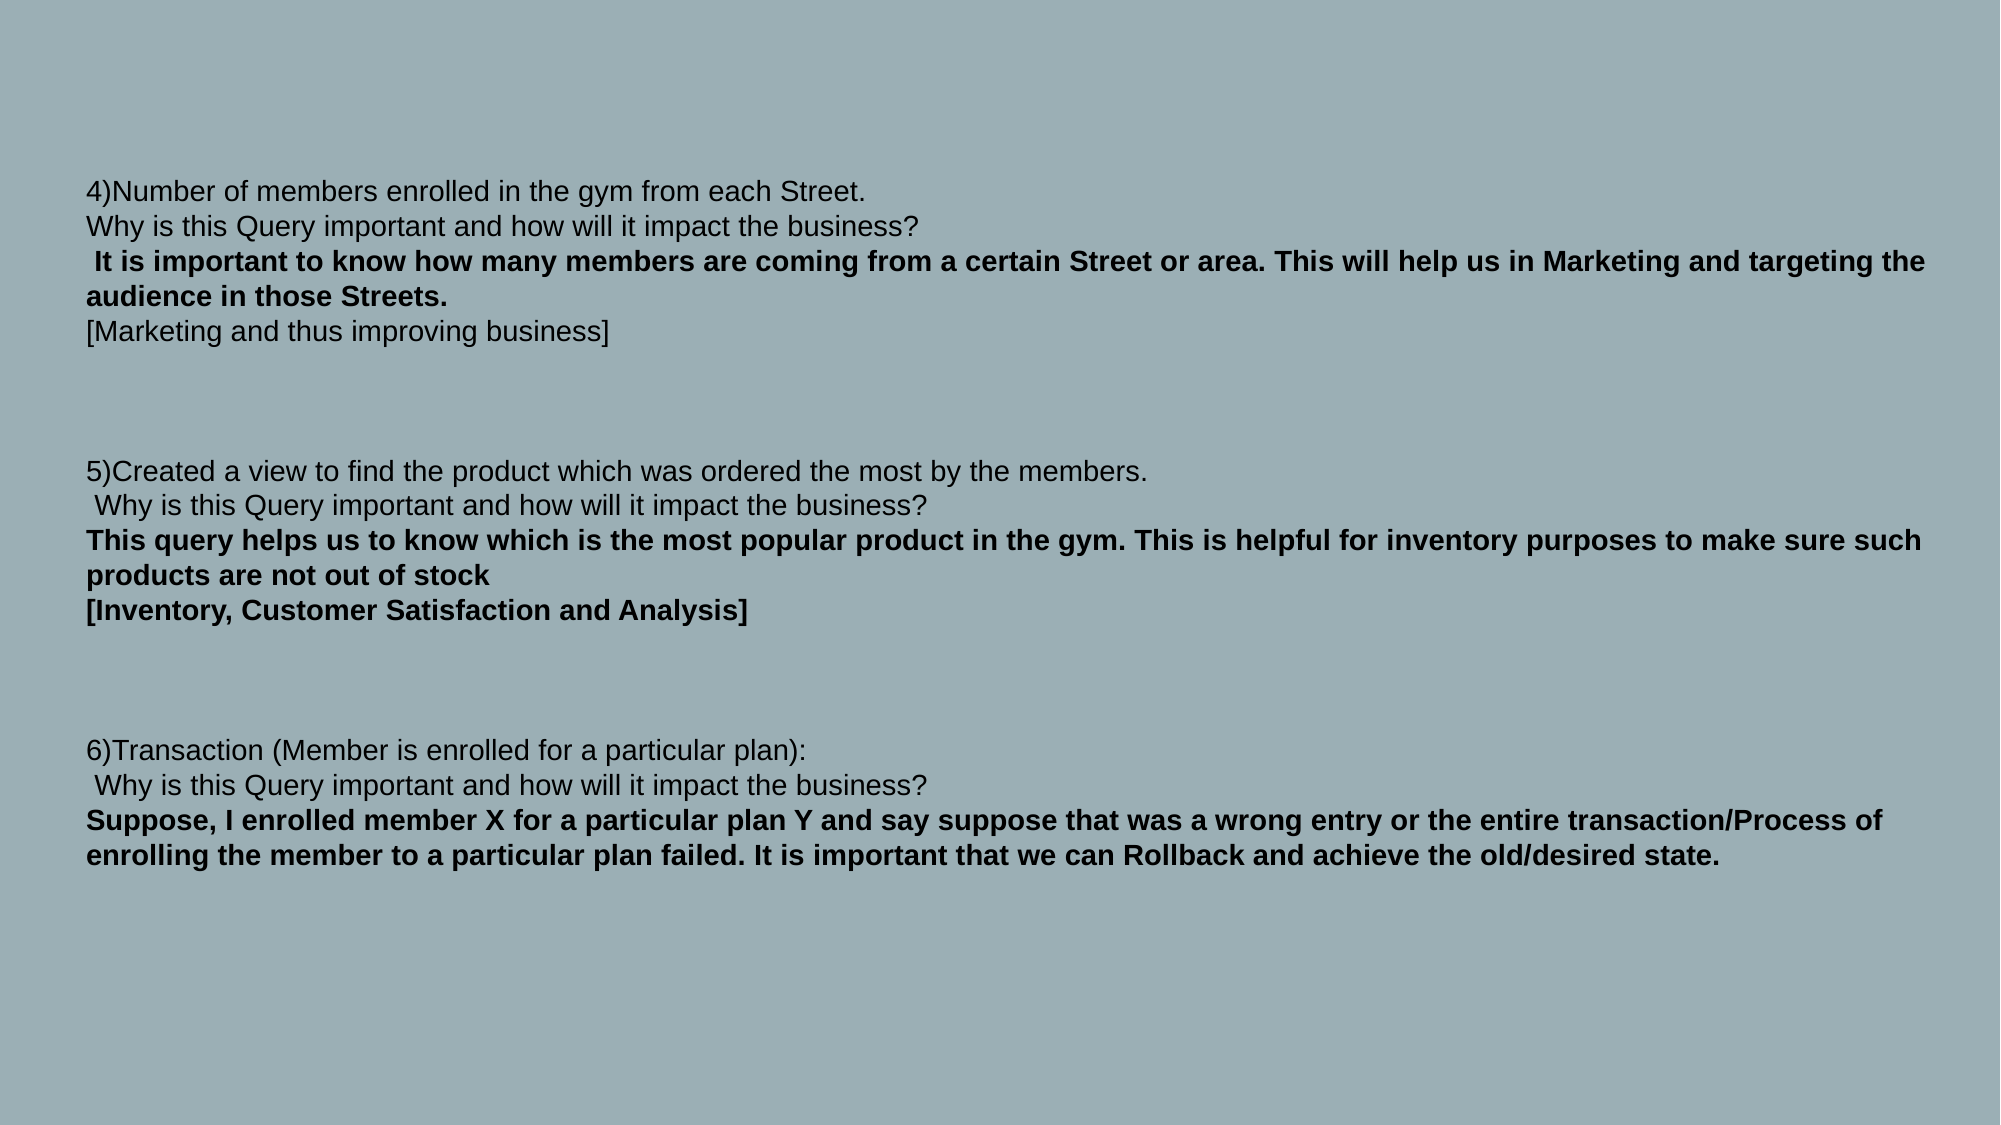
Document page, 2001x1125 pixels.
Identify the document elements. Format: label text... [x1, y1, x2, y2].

text_box 4)Number of members enrolled in the gym from each Street. Why is this Query important and how will it impact the business? It is important to know how many members are coming from a certain Street or area. This will help us in Marketing and targeting the audience in those Streets. [Marketing and thus improving business] 5)Created a view to find the product which was ordered the most by the members. Why is this Query important and how will it impact the business? This query helps us to know which is the most popular product in the gym. This is helpful for inventory purposes to make sure such products are not out of stock [Inventory, Customer Satisfaction and Analysis] 6)Transaction (Member is enrolled for a particular plan): Why is this Query important and how will it impact the business? Suppose, I enrolled member X for a particular plan Y and say suppose that was a wrong entry or the entire transaction/Process of enrolling the member to a particular plan failed. It is important that we can Rollback and achieve the old/desired state. [71, 164, 1972, 984]
